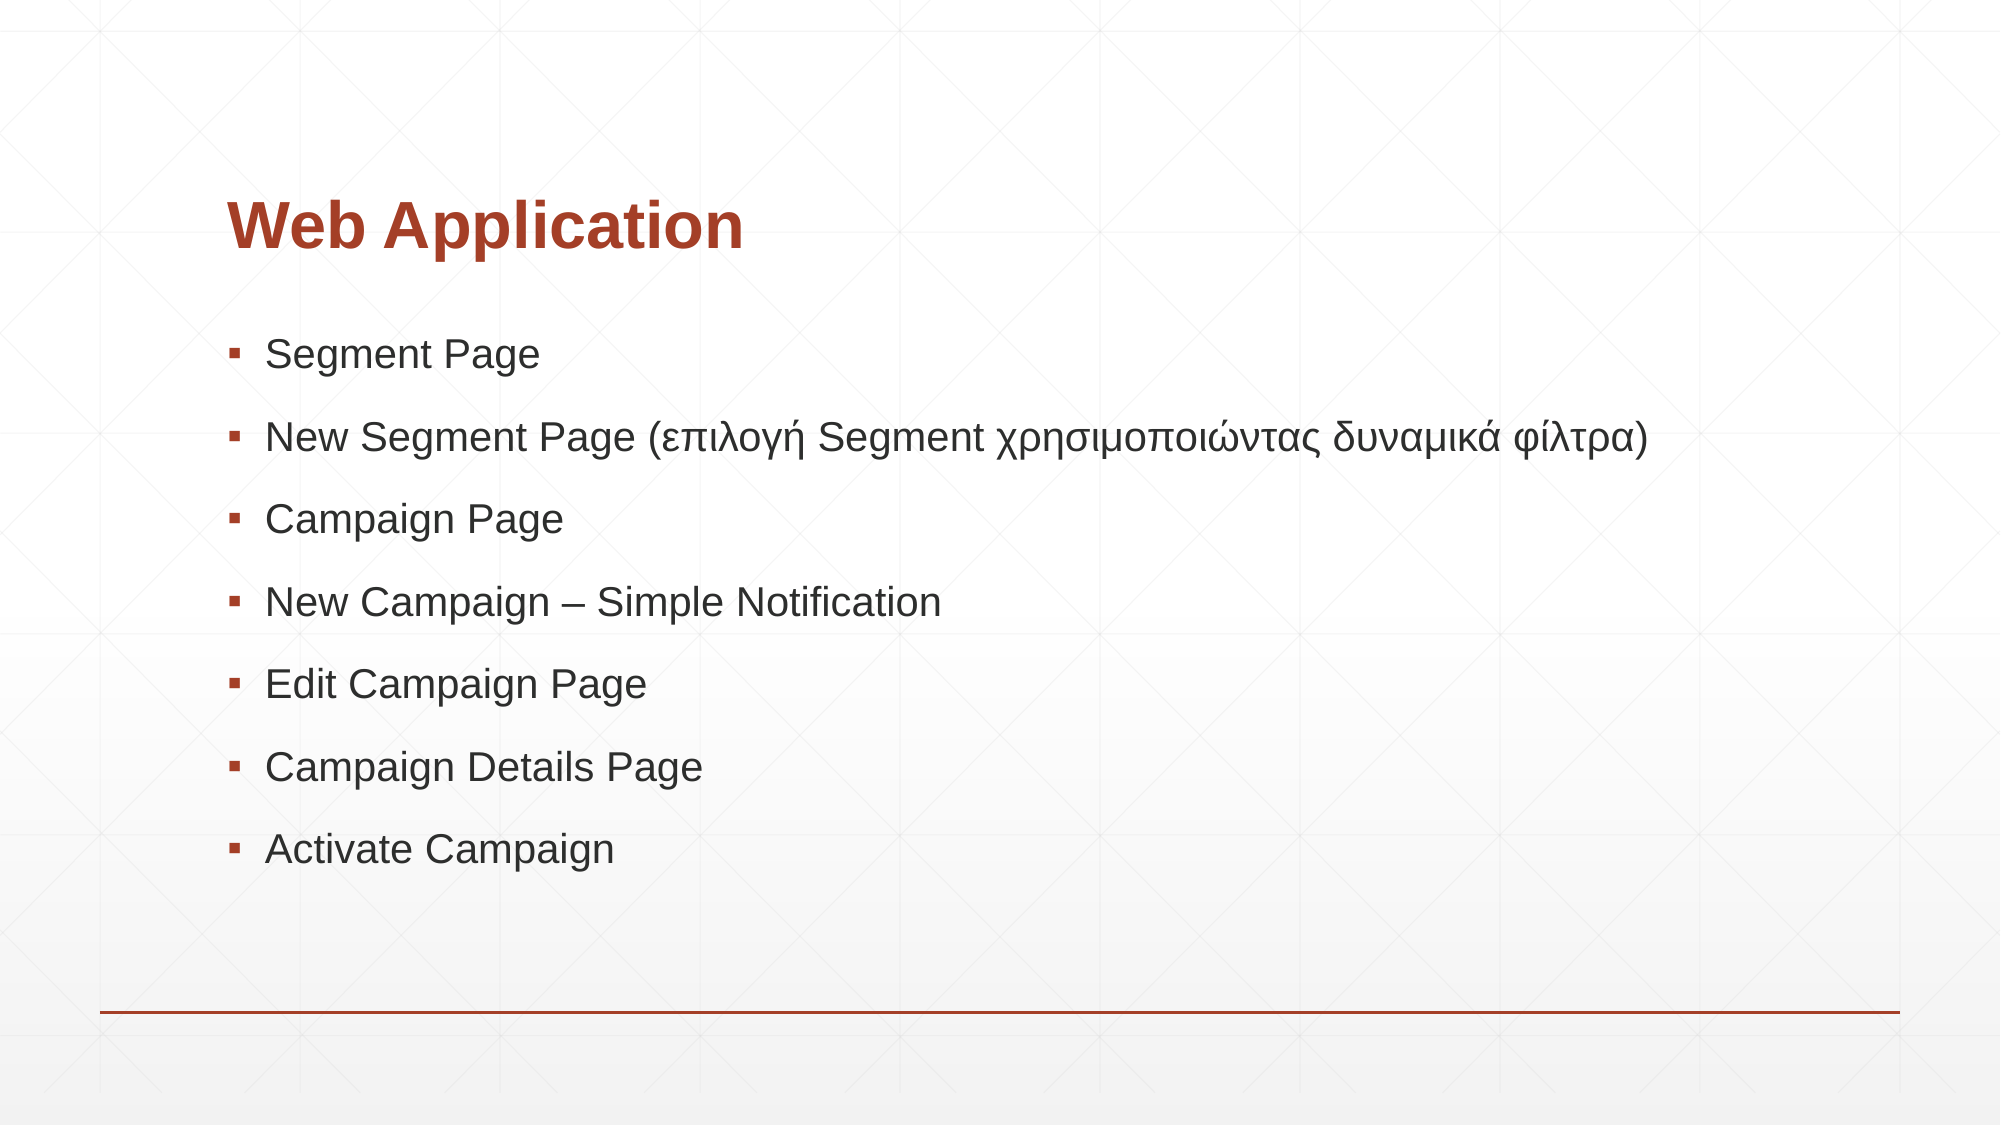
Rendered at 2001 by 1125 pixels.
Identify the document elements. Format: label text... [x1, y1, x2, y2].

list Segment Page New Segment Page (επιλογή Segment χρησιμοποιώντας δυναμικά φίλτρα) Campaign Page New Campaign – Simple Notification Edit Campaign Page Campaign Details Page Activate Campaign [212, 324, 1788, 950]
title Web Application [212, 82, 1788, 271]
